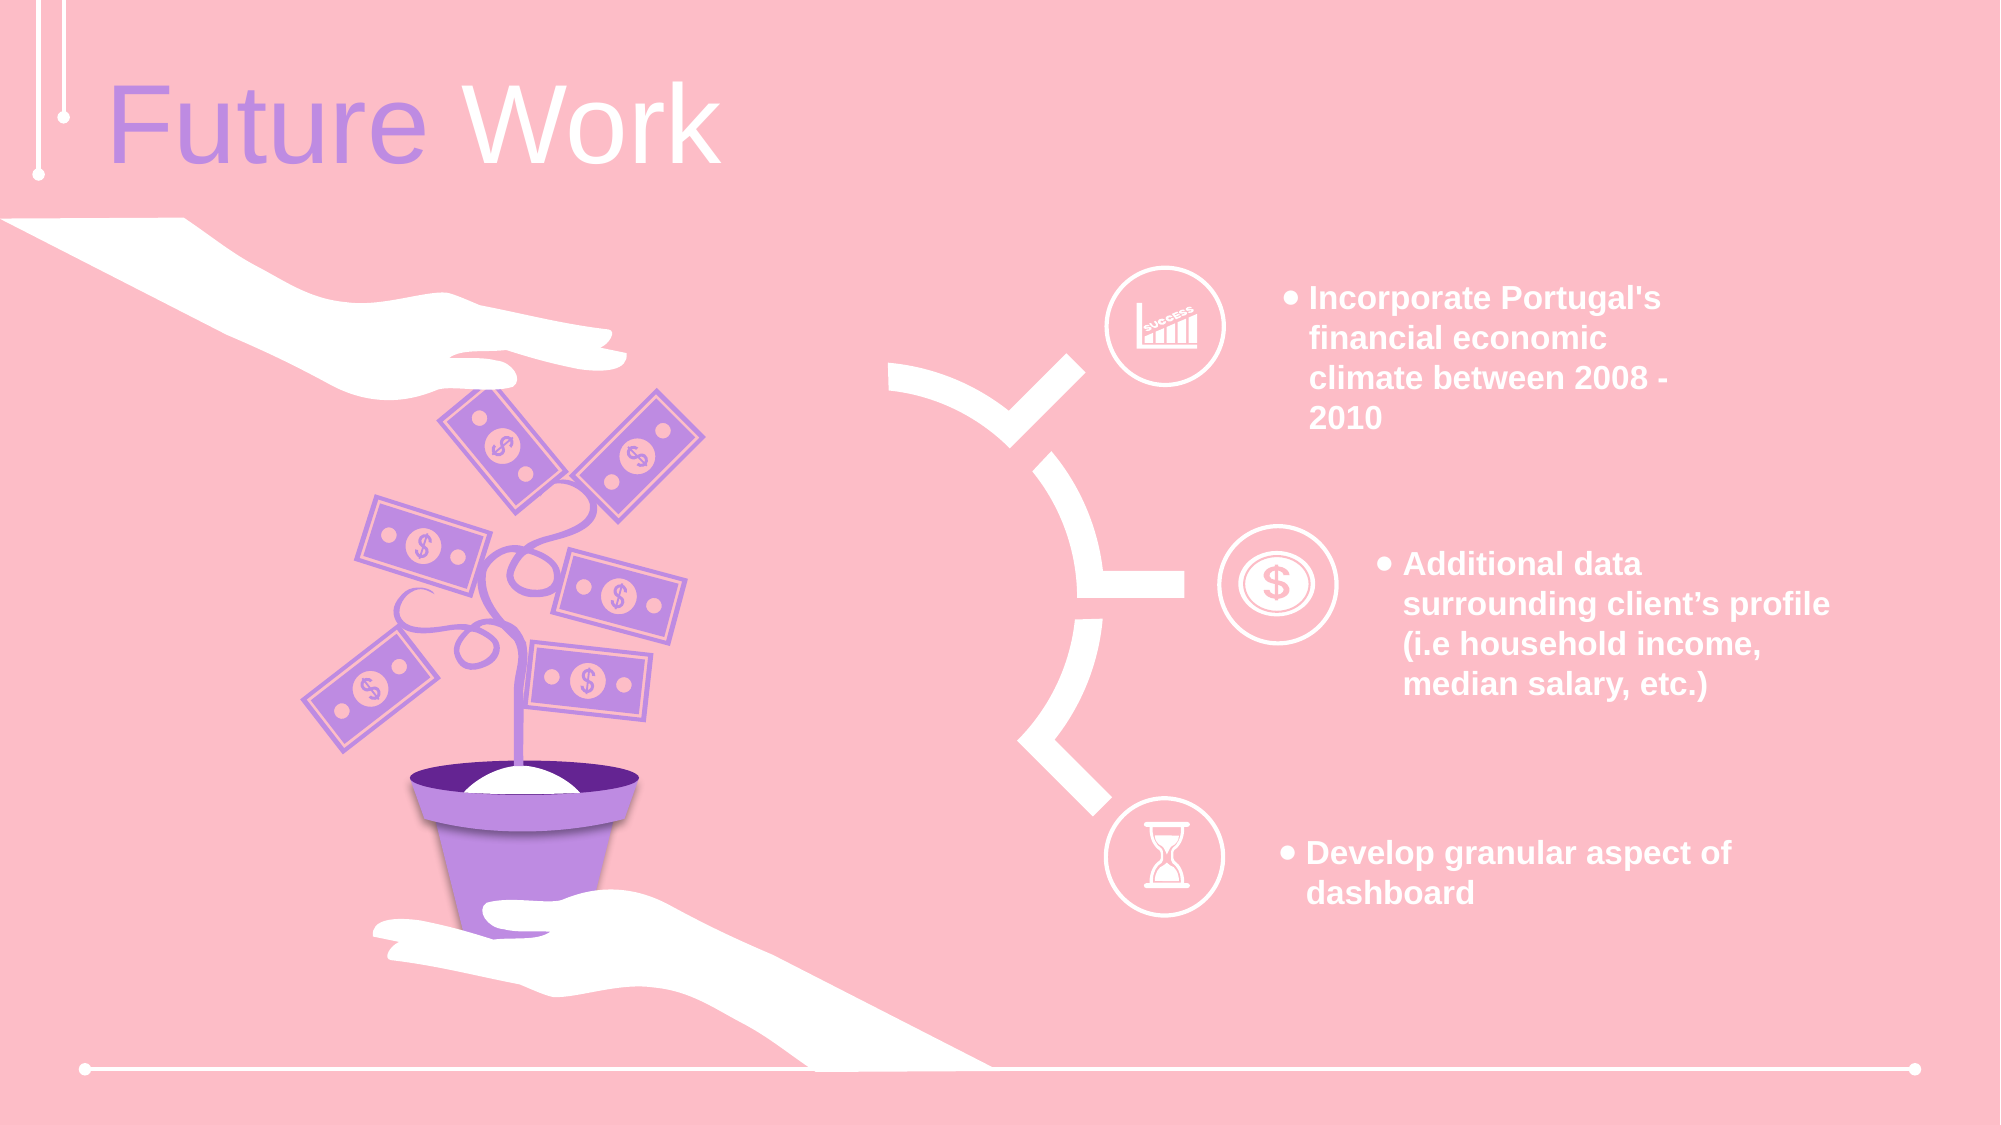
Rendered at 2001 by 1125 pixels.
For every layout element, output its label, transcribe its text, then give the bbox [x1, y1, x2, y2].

text_box Additional data surrounding client’s profile (i.e household income, median salary, etc.) [1359, 534, 1853, 748]
text_box Incorporate Portugal's financial economic climate between 2008 - 2010 [1338, 268, 1736, 469]
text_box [299, 375, 707, 959]
list Future Work [90, 68, 2000, 187]
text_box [874, 267, 1337, 916]
text_box [0, 217, 627, 374]
text_box Develop granular aspect of dashboard [1262, 823, 1757, 960]
text_box [430, 926, 1000, 1072]
